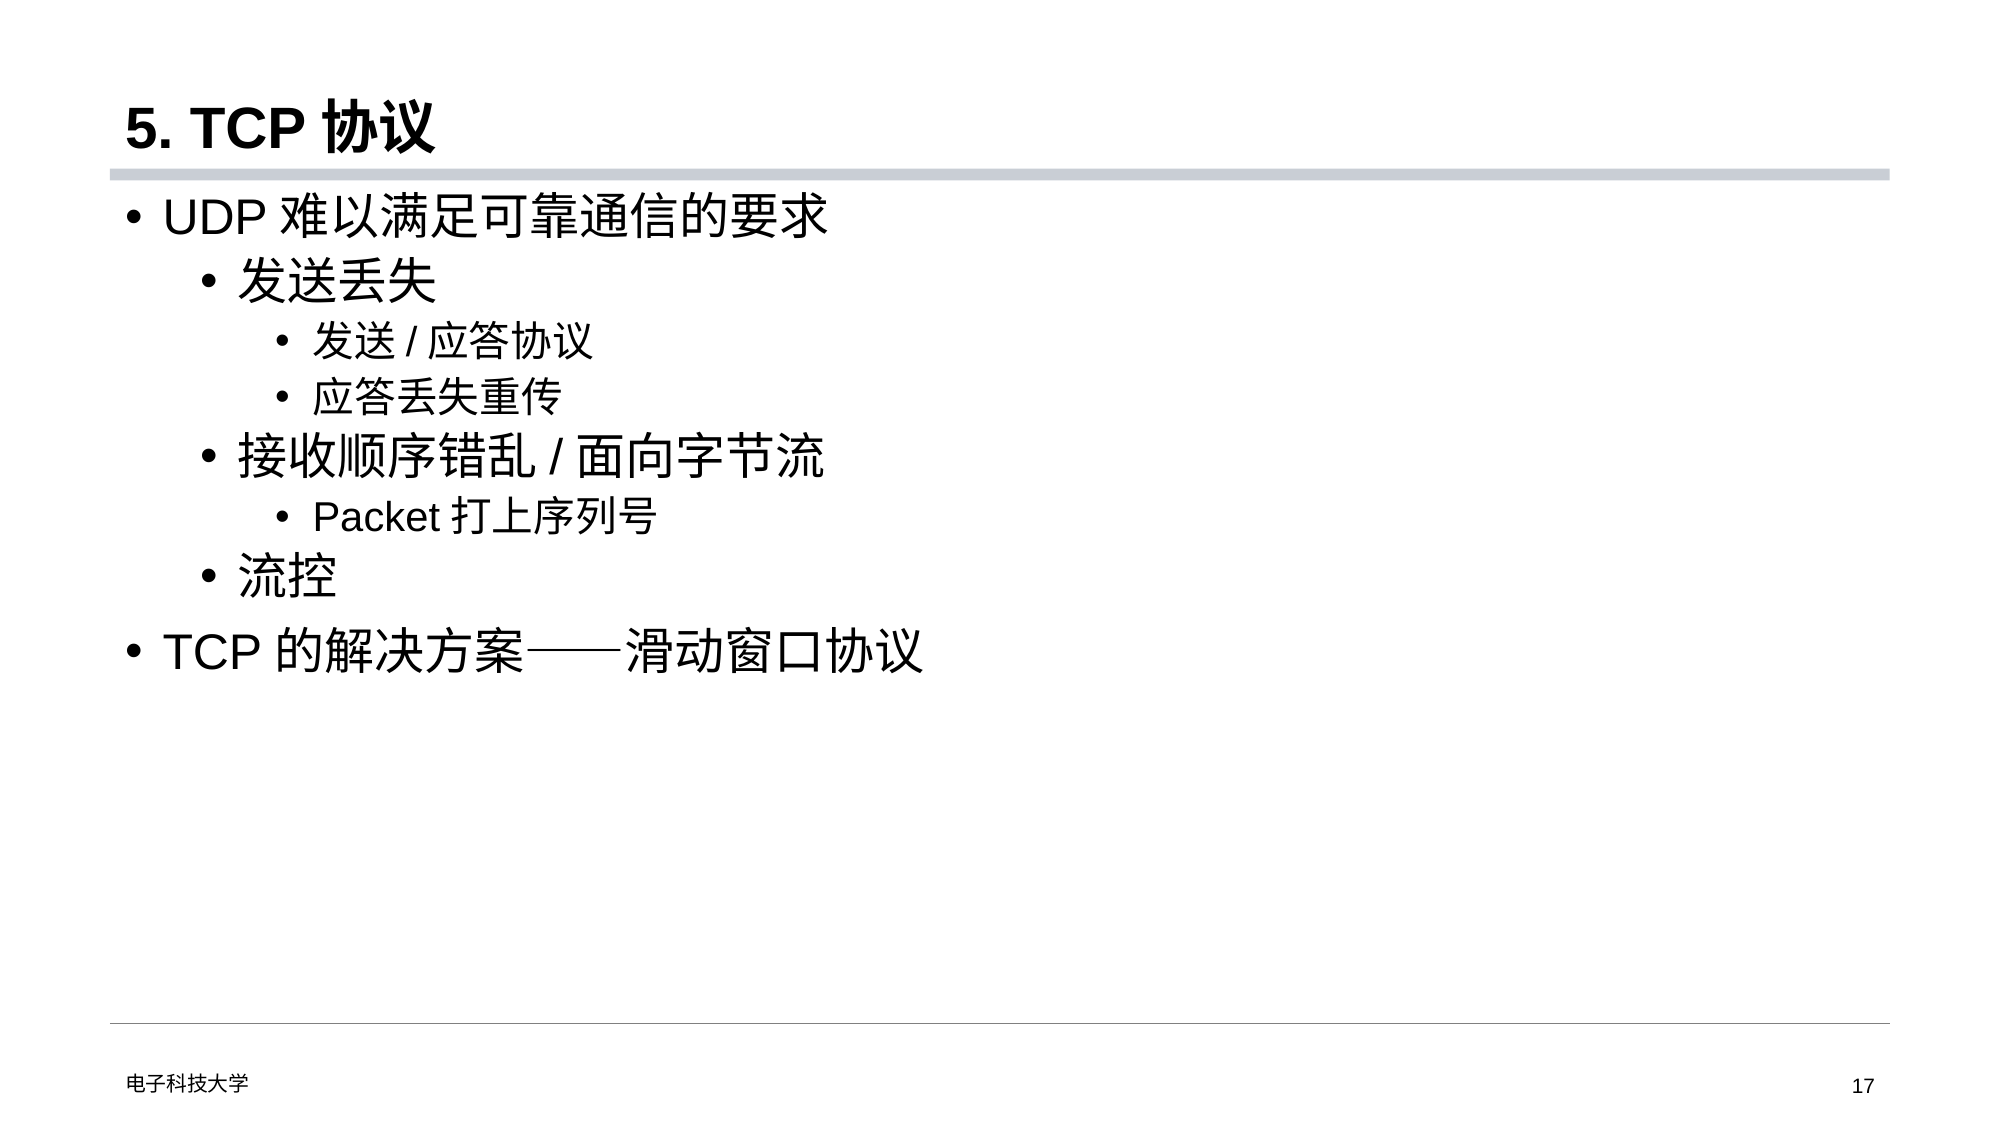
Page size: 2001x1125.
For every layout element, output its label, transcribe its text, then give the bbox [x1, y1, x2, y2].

title 5. TCP协议 [109, 0, 1890, 169]
list UDP难以满足可靠通信的要求 发送丢失 发送/应答协议 应答丢失重传 接收顺序错乱/面向字节流 Packet打上序列号 流控 TCP的解决方案——滑动窗口协议 [109, 184, 1890, 1008]
slide_number 17 [1412, 1068, 1890, 1103]
footer 电子科技大学 [109, 1068, 790, 1103]
